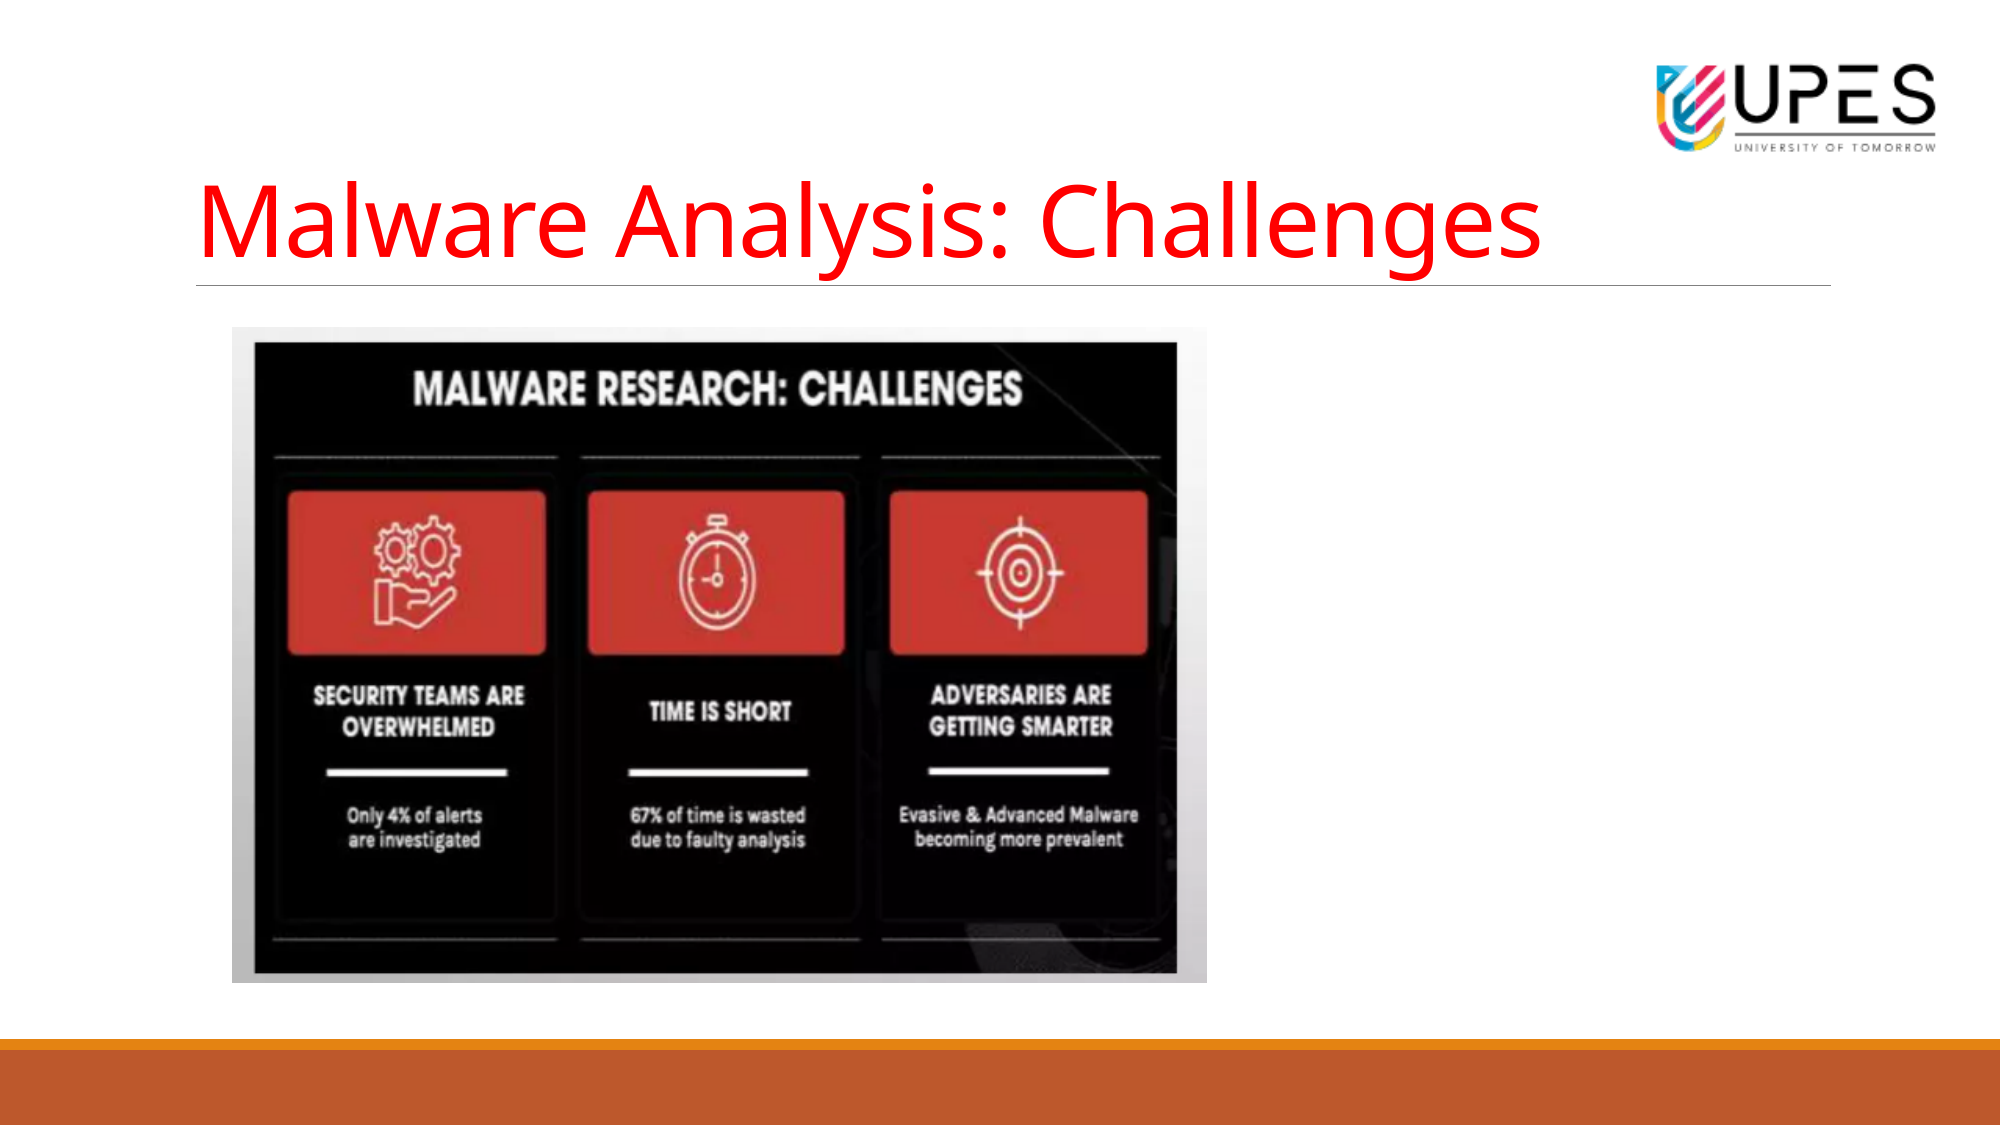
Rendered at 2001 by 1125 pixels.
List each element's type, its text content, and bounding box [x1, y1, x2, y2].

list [232, 326, 1207, 983]
picture [1628, 46, 1963, 167]
title Malware Analysis: Challenges [180, 47, 1830, 285]
